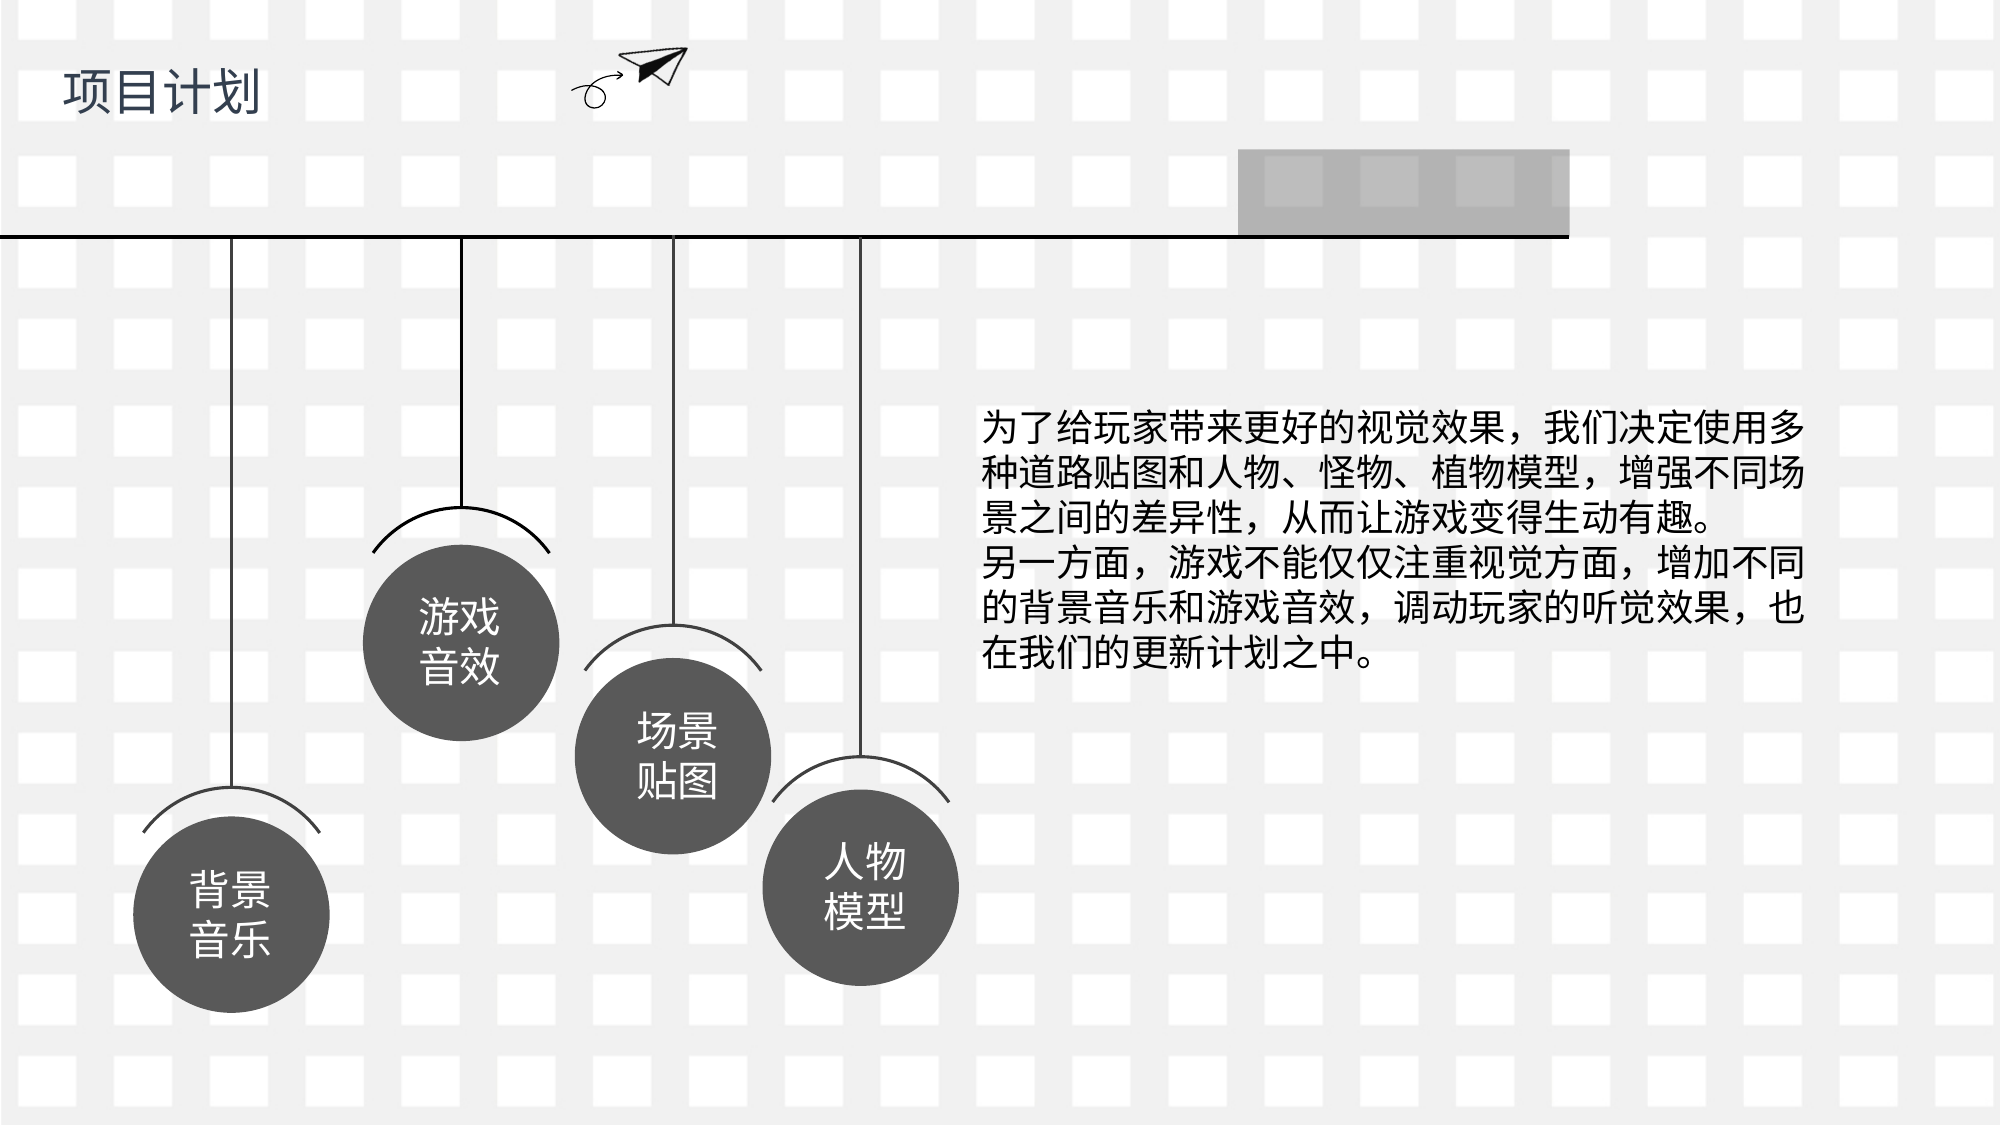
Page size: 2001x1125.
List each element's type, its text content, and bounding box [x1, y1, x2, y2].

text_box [752, 236, 970, 986]
text_box 项目计划 [47, 52, 278, 128]
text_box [581, 43, 686, 109]
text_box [123, 237, 340, 1013]
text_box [0, 149, 1570, 237]
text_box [352, 236, 564, 742]
text_box 为了给玩家带来更好的视觉效果，我们决定使用多种道路贴图和人物、怪物、植物模型，增强不同场景之间的差异性，从而让游戏变得生动有趣。 另一方面，游戏不能仅仅注重视觉方面，增加不同的背景音乐和游戏音效，调动玩家的听觉效果，也在我们的更新计划之中。 [970, 393, 1849, 684]
picture [0, 0, 2000, 1125]
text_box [564, 235, 782, 855]
